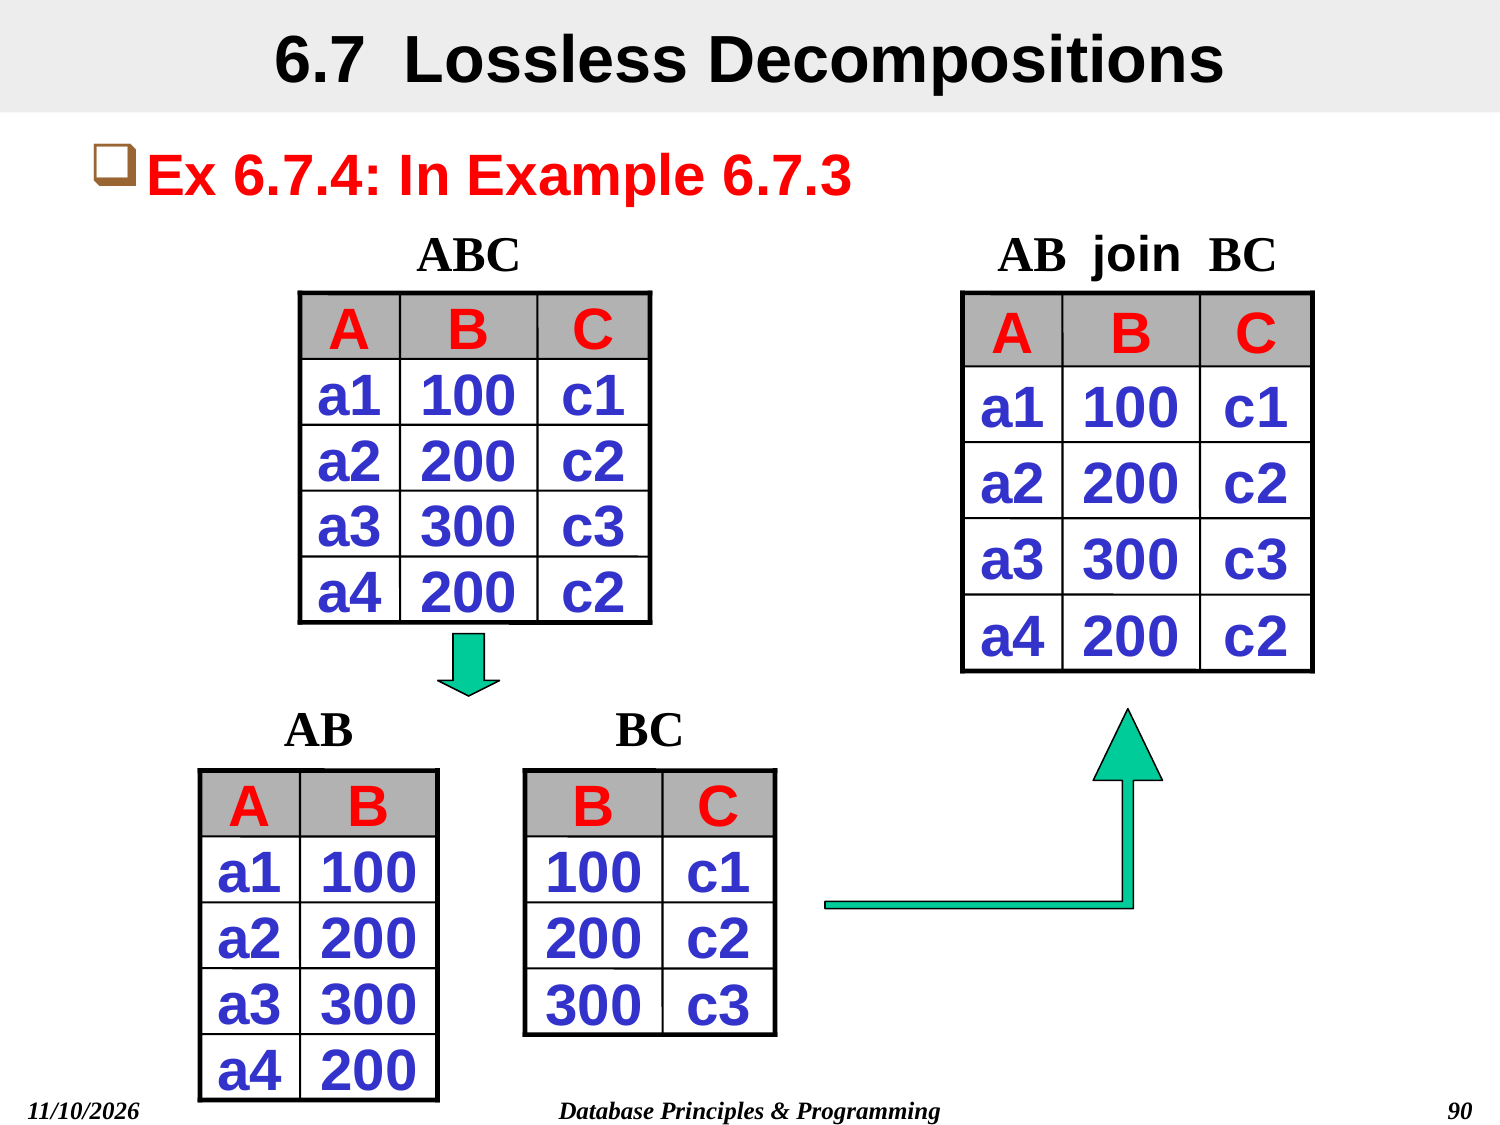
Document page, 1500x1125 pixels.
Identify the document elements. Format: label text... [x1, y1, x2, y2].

list Ex 6.7.4: In Example 6.7.3 [74, 137, 1426, 219]
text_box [299, 220, 651, 623]
title 6.7 Lossless Decompositions [0, 0, 1500, 113]
text_box [1174, 1087, 1488, 1125]
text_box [824, 220, 1313, 909]
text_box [199, 633, 776, 1101]
text_box [12, 1087, 325, 1125]
text_box Database Principles & Programming [425, 1087, 1075, 1125]
